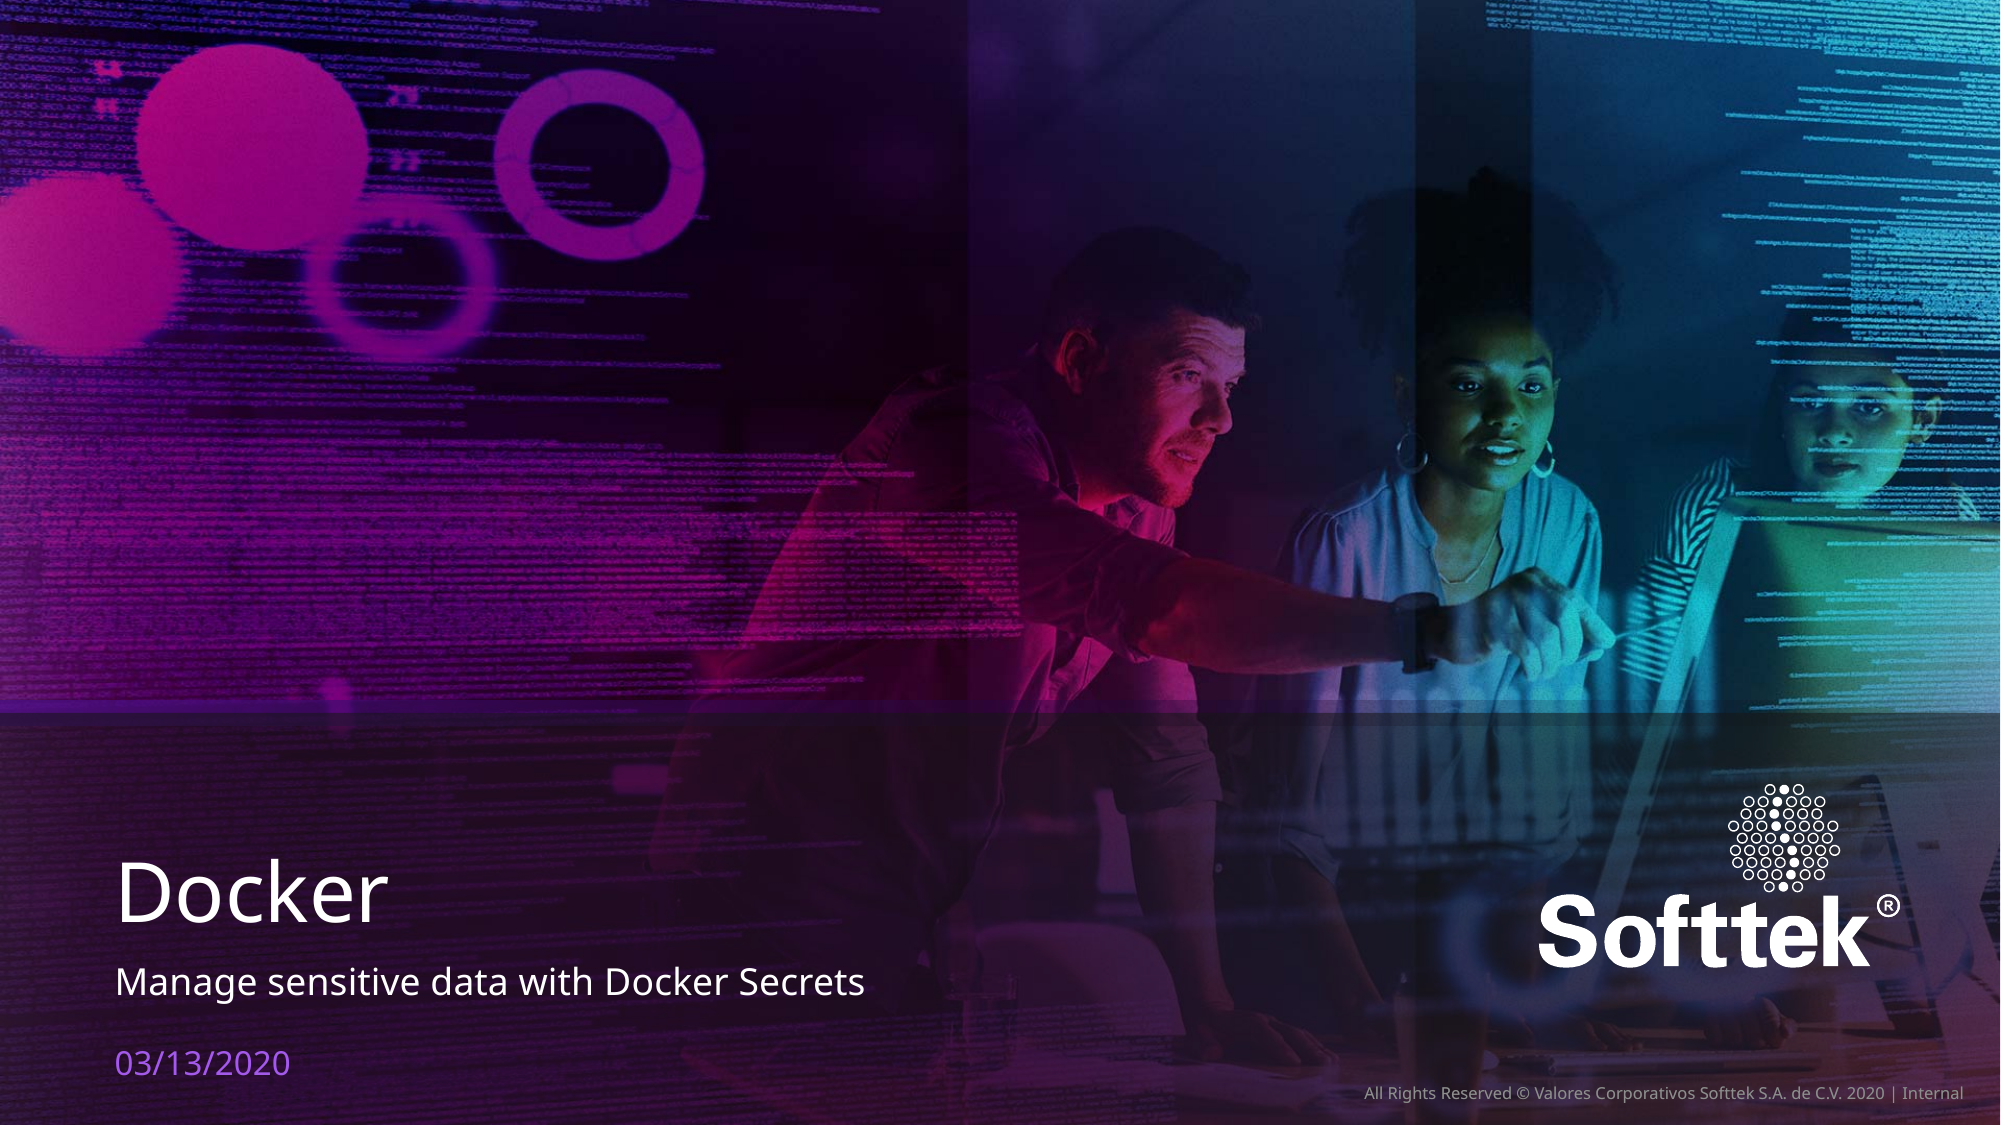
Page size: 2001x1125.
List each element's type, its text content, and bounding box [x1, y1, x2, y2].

list Manage sensitive data with Docker Secrets [99, 959, 1452, 1015]
list 03/13/2020 [99, 1045, 542, 1088]
picture [0, 0, 2001, 1125]
title Docker [99, 733, 1453, 949]
picture [1827, 0, 1845, 6]
